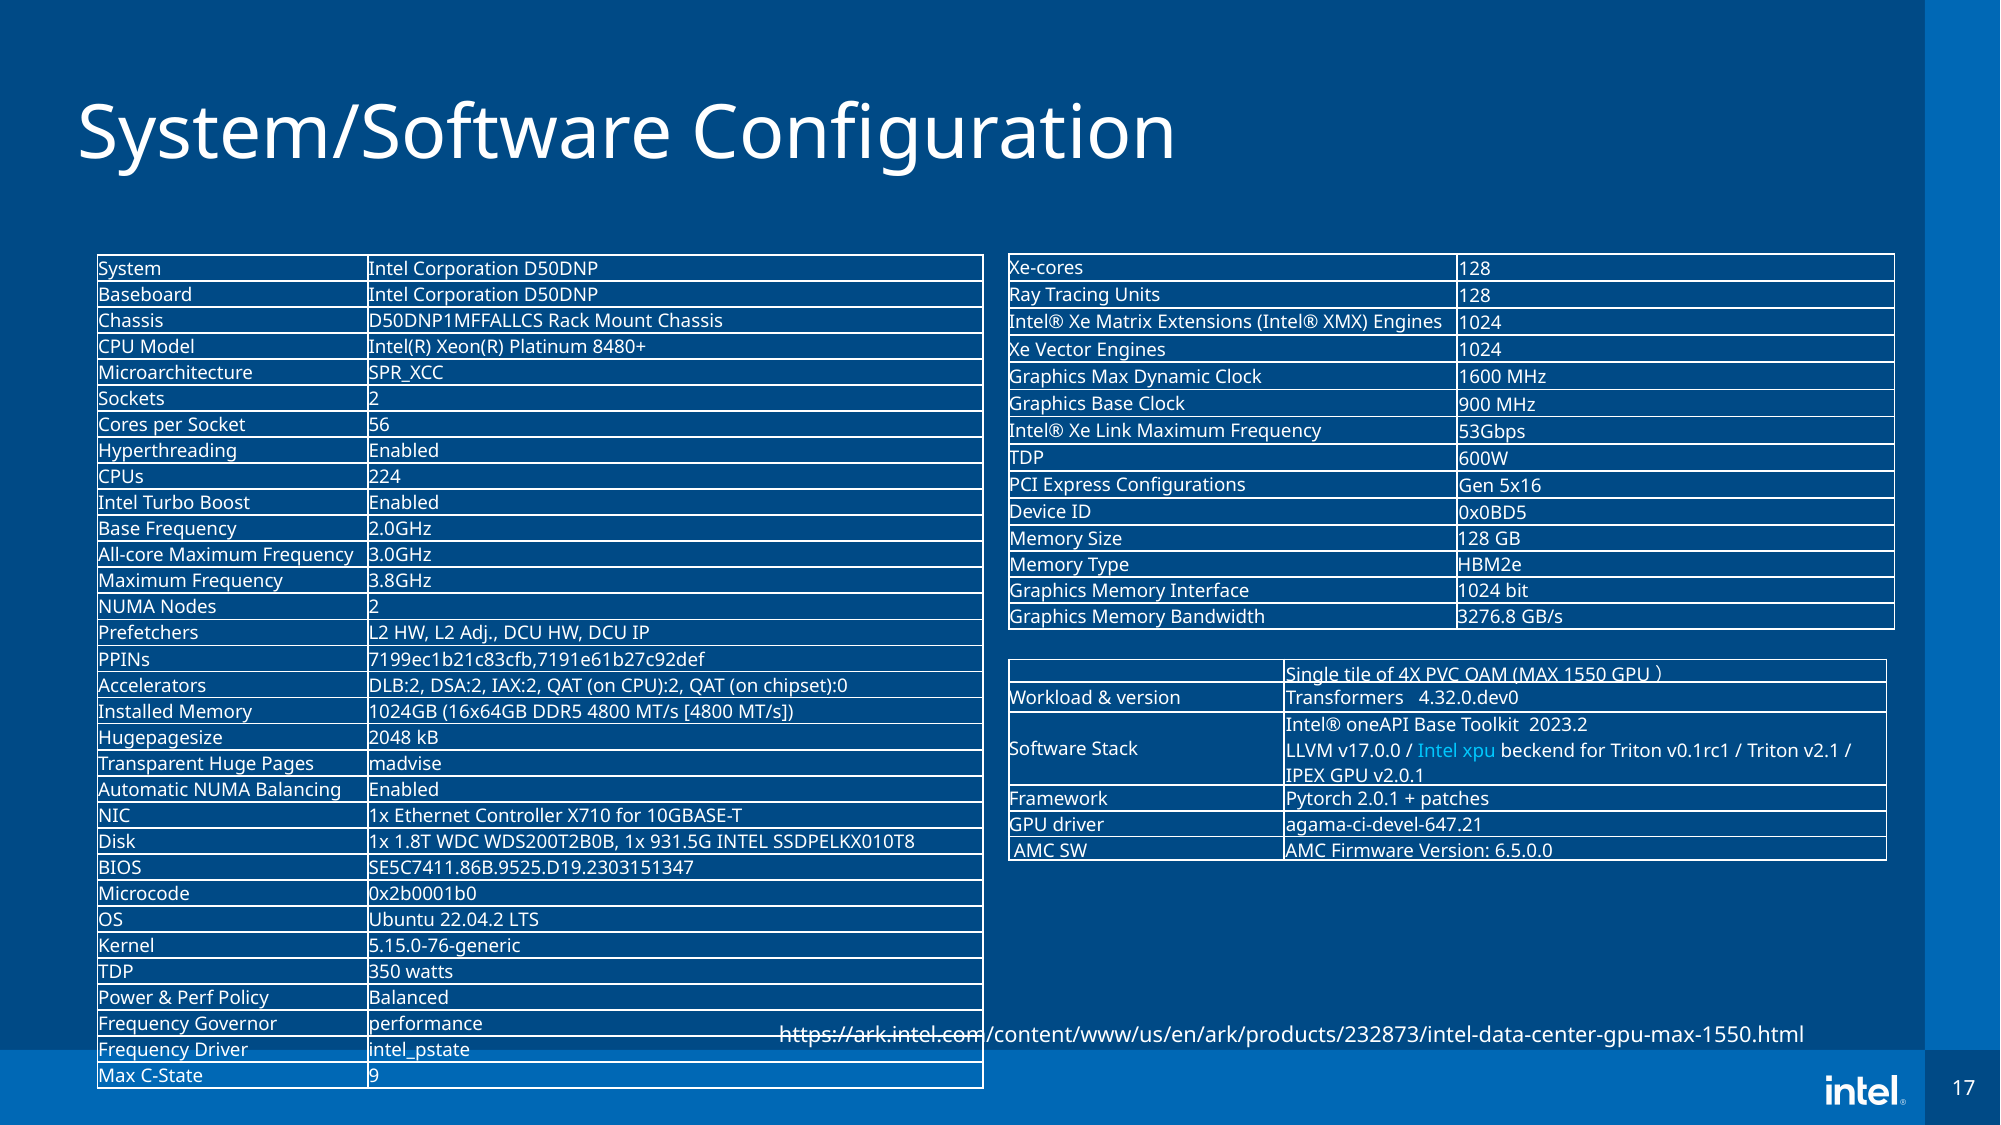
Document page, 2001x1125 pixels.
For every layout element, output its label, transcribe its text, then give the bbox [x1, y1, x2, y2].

table_cell 350 watts [369, 959, 982, 983]
table_cell Microcode [98, 881, 367, 905]
table_cell Intel® Xe Matrix Extensions (Intel® XMX) Engines [1010, 309, 1456, 334]
table_cell Frequency Governor [98, 1011, 367, 1035]
table_cell Microarchitecture [98, 360, 367, 384]
table_cell Installed Memory [98, 698, 367, 723]
table_cell Pytorch 2.0.1 + patches [1285, 786, 1886, 810]
table_cell intel_pstate [369, 1037, 982, 1061]
table_cell Intel(R) Xeon(R) Platinum 8480+ [369, 334, 982, 358]
table_cell L2 HW, L2 Adj., DCU HW, DCU IP [369, 620, 982, 645]
table_cell Workload & version [1010, 683, 1283, 711]
table_cell 1x Ethernet Controller X710 for 10GBASE-T [369, 803, 982, 827]
table_cell 1024 bit [1458, 578, 1894, 602]
table_cell Framework [1010, 786, 1283, 810]
table_cell All-core Maximum Frequency [98, 542, 367, 566]
title System/Software Configuration [62, 36, 1863, 234]
table_cell 3276.8 GB/s [1458, 604, 1894, 628]
table_cell SPR_XCC [369, 360, 982, 384]
table_cell PCI Express Configurations [1010, 472, 1456, 497]
table_cell 0x2b0001b0 [369, 881, 982, 905]
table_cell Graphics Max Dynamic Clock [1010, 363, 1456, 389]
table_cell 600W [1458, 445, 1894, 470]
table_cell Intel® Xe Link Maximum Frequency [1010, 417, 1456, 443]
table_cell AMC Firmware Version: 6.5.0.0 [1285, 837, 1886, 859]
table_cell 900 MHz [1458, 390, 1894, 416]
table_cell 53Gbps [1458, 417, 1894, 443]
table_cell agama-ci-devel-647.21 [1285, 812, 1886, 836]
table_cell Chassis [98, 308, 367, 332]
table_cell Device ID [1010, 499, 1456, 524]
table_cell 0x0BD5 [1458, 499, 1894, 524]
table_cell Transformers 4.32.0.dev0 [1285, 683, 1886, 711]
table_cell GPU driver [1010, 812, 1283, 836]
table_cell Graphics Memory Interface [1010, 578, 1456, 602]
table_cell Balanced [369, 985, 982, 1009]
table_cell Hyperthreading [98, 438, 367, 462]
table_header Intel Corporation D50DNP [369, 256, 982, 280]
table_cell Accelerators [98, 672, 367, 697]
table_cell HBM2e [1458, 552, 1894, 576]
table_cell Ray Tracing Units [1010, 282, 1456, 307]
table_cell 9 [369, 1063, 982, 1087]
table_cell Sockets [98, 386, 367, 410]
table_cell NUMA Nodes [98, 594, 367, 619]
table_cell Disk [98, 829, 367, 853]
table_cell 2.0GHz [369, 516, 982, 540]
table_cell 2048 kB [369, 724, 982, 749]
table_cell Max C-State [98, 1063, 367, 1087]
table_cell performance [369, 1011, 982, 1035]
table_cell OS [98, 907, 367, 931]
table_cell Memory Size [1010, 526, 1456, 550]
table_cell 56 [369, 412, 982, 436]
table_cell Base Frequency [98, 516, 367, 540]
table_cell 128 [1458, 282, 1894, 307]
table_cell Enabled [369, 777, 982, 801]
table_cell Enabled [369, 438, 982, 462]
table_cell TDP [1010, 445, 1456, 470]
table_cell Graphics Memory Bandwidth [1010, 604, 1456, 628]
table_cell 3.0GHz [369, 542, 982, 566]
table_cell Baseboard [98, 282, 367, 306]
table_header Single tile of 4X PVC OAM (MAX 1550 GPU） [1285, 660, 1886, 681]
table_cell 224 [369, 464, 982, 488]
table_header System [98, 256, 367, 280]
table_cell Kernel [98, 933, 367, 957]
table_cell Prefetchers [98, 620, 367, 645]
table_cell PPINs [98, 646, 367, 671]
table_cell CPUs [98, 464, 367, 488]
table_cell madvise [369, 751, 982, 775]
table_cell Xe Vector Engines [1010, 336, 1456, 361]
table_cell 2 [369, 594, 982, 619]
table_cell SE5C7411.86B.9525.D19.2303151347 [369, 855, 982, 879]
table_header Xe-cores [1010, 255, 1456, 280]
table_cell Ubuntu 22.04.2 LTS [369, 907, 982, 931]
table_cell Gen 5x16 [1458, 472, 1894, 497]
table_cell 2 [369, 386, 982, 410]
table_cell NIC [98, 803, 367, 827]
table_cell 5.15.0-76-generic [369, 933, 982, 957]
table_cell CPU Model [98, 334, 367, 358]
table_cell Enabled [369, 490, 982, 514]
table_cell BIOS [98, 855, 367, 879]
text_box https://ark.intel.com/content/www/us/en/ark/products/232873/intel-data-center-gpu-max-1550.html [764, 1012, 1920, 1054]
table_cell 1024 [1458, 309, 1894, 334]
table_cell Intel Turbo Boost [98, 490, 367, 514]
table_cell 7199ec1b21c83cfb,7191e61b27c92def [369, 646, 982, 671]
table_cell 3.8GHz [369, 568, 982, 592]
table_header 128 [1458, 255, 1894, 280]
table_cell Memory Type [1010, 552, 1456, 576]
table_cell Hugepagesize [98, 724, 367, 749]
table_cell Frequency Driver [98, 1037, 367, 1061]
table_cell Cores per Socket [98, 412, 367, 436]
table_cell 1024GB (16x64GB DDR5 4800 MT/s [4800 MT/s]) [369, 698, 982, 723]
table_cell 1024 [1458, 336, 1894, 361]
table_cell Graphics Base Clock [1010, 390, 1456, 416]
table_cell Maximum Frequency [98, 568, 367, 592]
table_header [1010, 660, 1283, 681]
table_cell TDP [98, 959, 367, 983]
table_cell Software Stack [1010, 713, 1283, 784]
table_cell Intel Corporation D50DNP [369, 282, 982, 306]
table_cell AMC SW [1010, 837, 1283, 859]
table_cell Intel® oneAPI Base Toolkit 2023.2 LLVM v17.0.0 / Intel xpu beckend for Triton v0.1rc1 / Triton v2.1 / IPEX GPU v2.0.1 [1285, 713, 1886, 784]
table_cell Transparent Huge Pages [98, 751, 367, 775]
table_cell Automatic NUMA Balancing [98, 777, 367, 801]
table_cell 1600 MHz [1458, 363, 1894, 389]
table_cell Power & Perf Policy [98, 985, 367, 1009]
table_cell 128 GB [1458, 526, 1894, 550]
table_cell D50DNP1MFFALLCS Rack Mount Chassis [369, 308, 982, 332]
table_cell DLB:2, DSA:2, IAX:2, QAT (on CPU):2, QAT (on chipset):0 [369, 672, 982, 697]
table_cell 1x 1.8T WDC WDS200T2B0B, 1x 931.5G INTEL SSDPELKX010T8 [369, 829, 982, 853]
